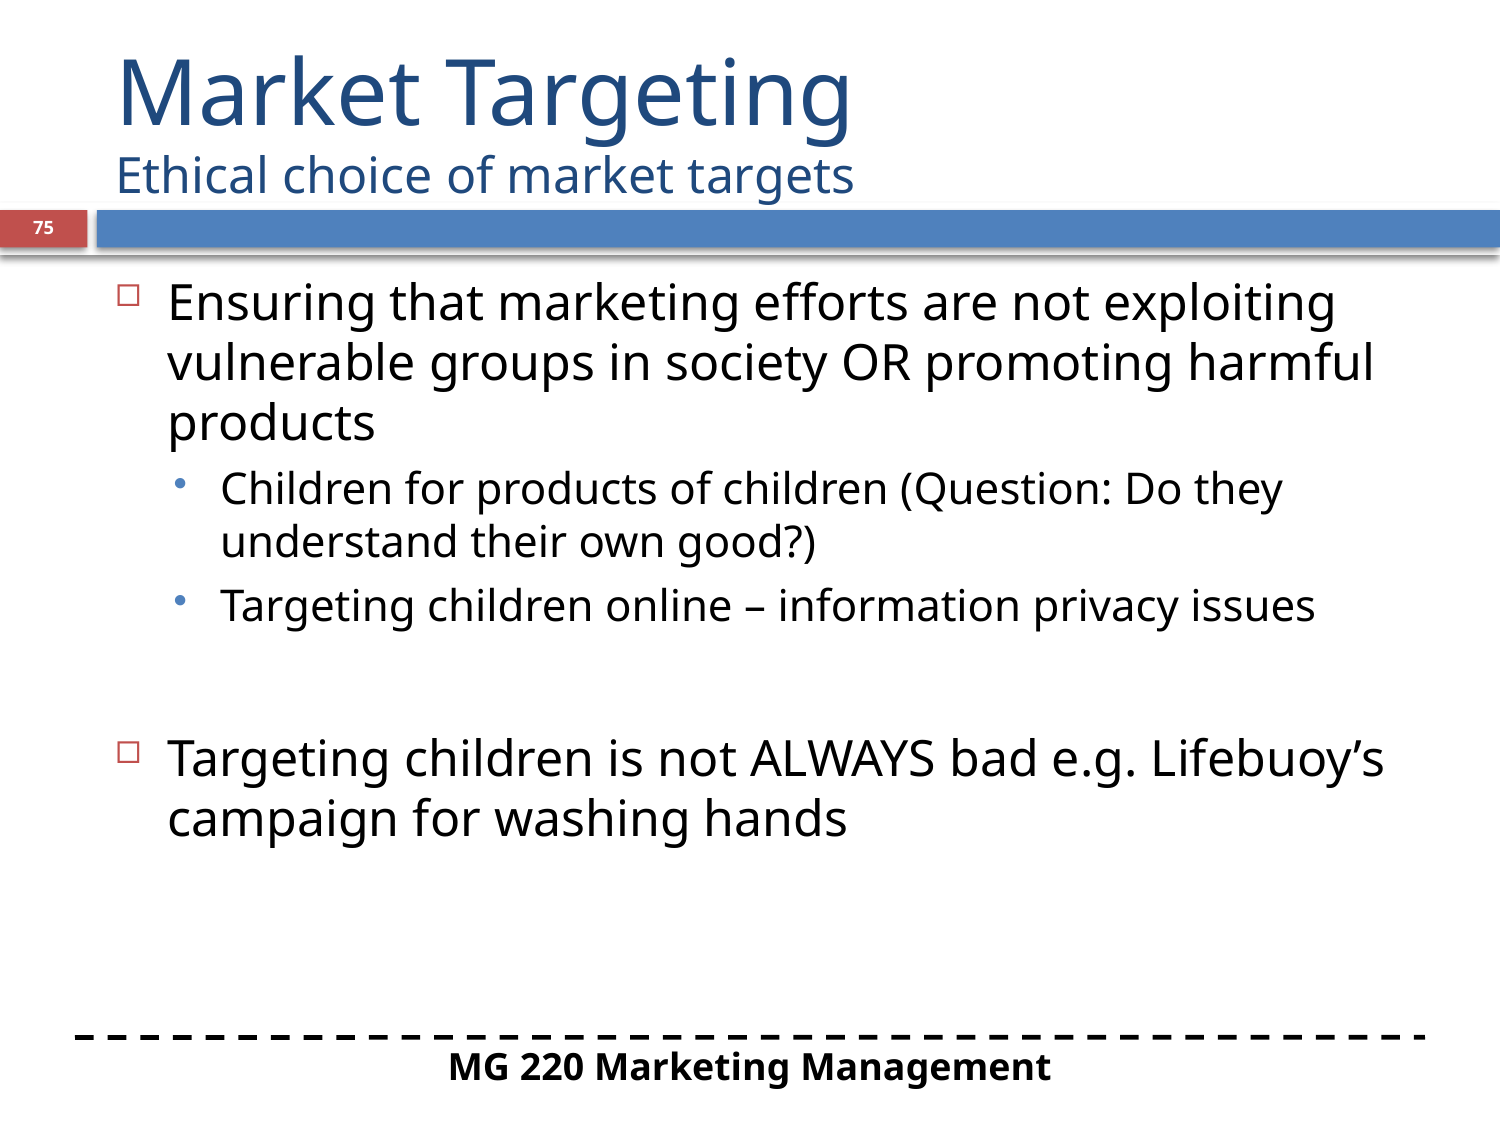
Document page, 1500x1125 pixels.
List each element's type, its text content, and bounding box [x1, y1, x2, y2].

footer MG 220 Marketing Management [99, 1037, 1400, 1100]
title Market Targeting Ethical choice of market targets [100, 37, 1438, 200]
text_box 75 [0, 208, 88, 249]
list Ensuring that marketing efforts are not exploiting vulnerable groups in society OR promoting harmful products Children for products of children (Question: Do they understand their own good?) Targeting children online – information privacy issues Targeting children is not ALWAYS bad e.g. Lifebuoy’s campaign for washing hands [100, 262, 1438, 1000]
